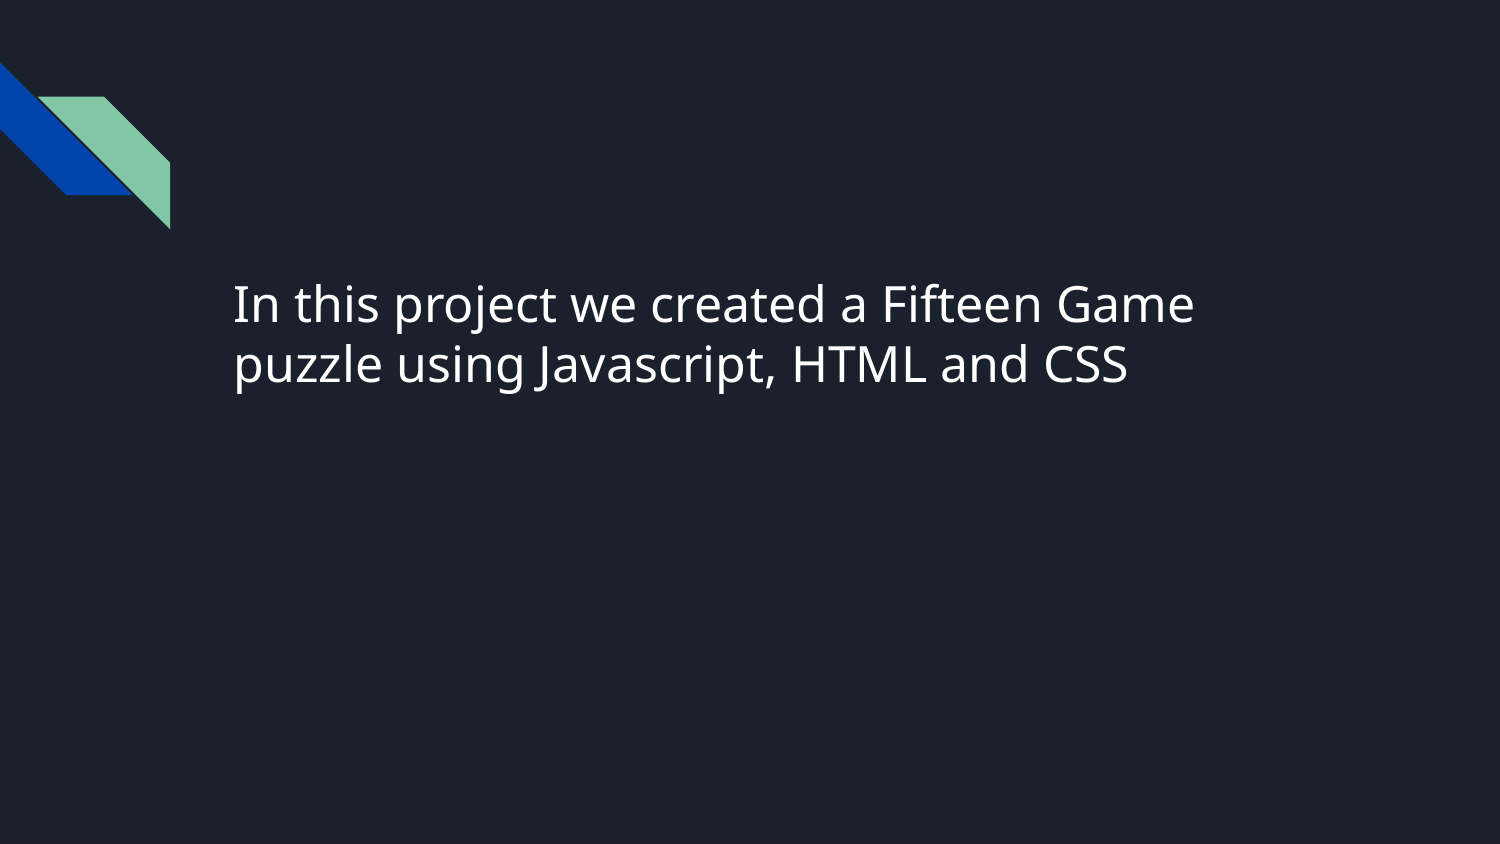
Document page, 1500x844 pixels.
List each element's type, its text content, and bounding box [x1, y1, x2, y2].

title In this project we created a Fifteen Game puzzle using Javascript, HTML and CSS [218, 257, 1374, 408]
